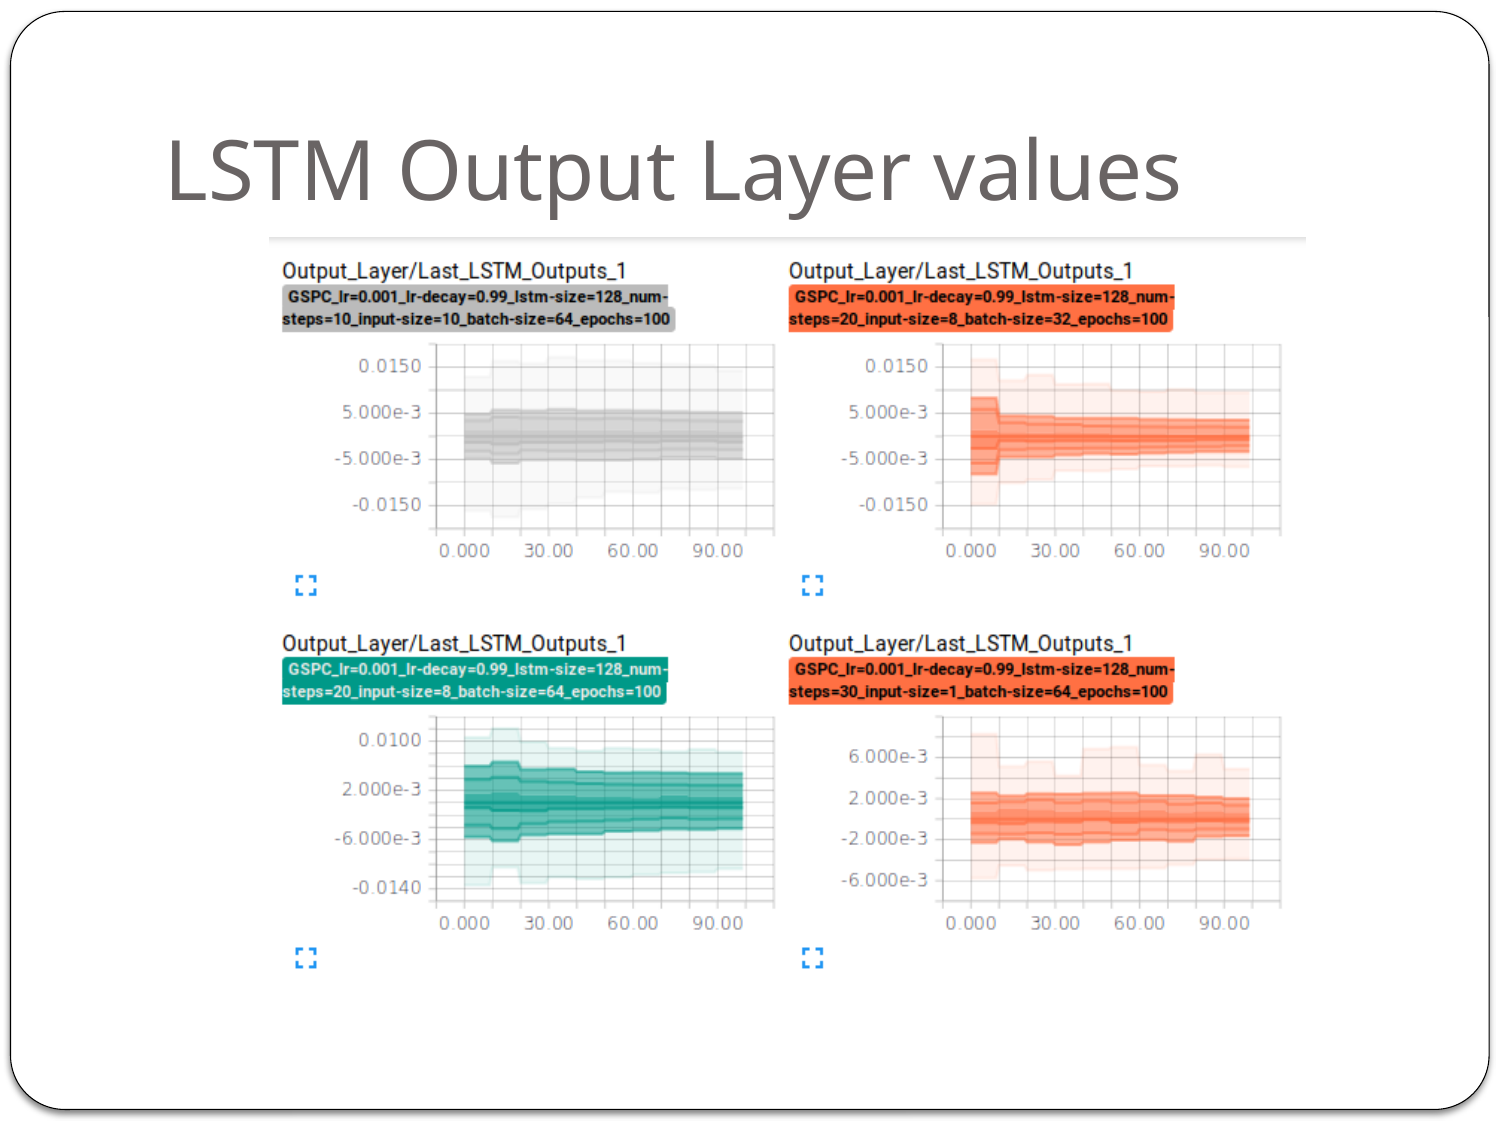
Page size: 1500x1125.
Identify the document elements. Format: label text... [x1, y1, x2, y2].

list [269, 237, 1306, 988]
title LSTM Output Layer values [150, 45, 1425, 233]
